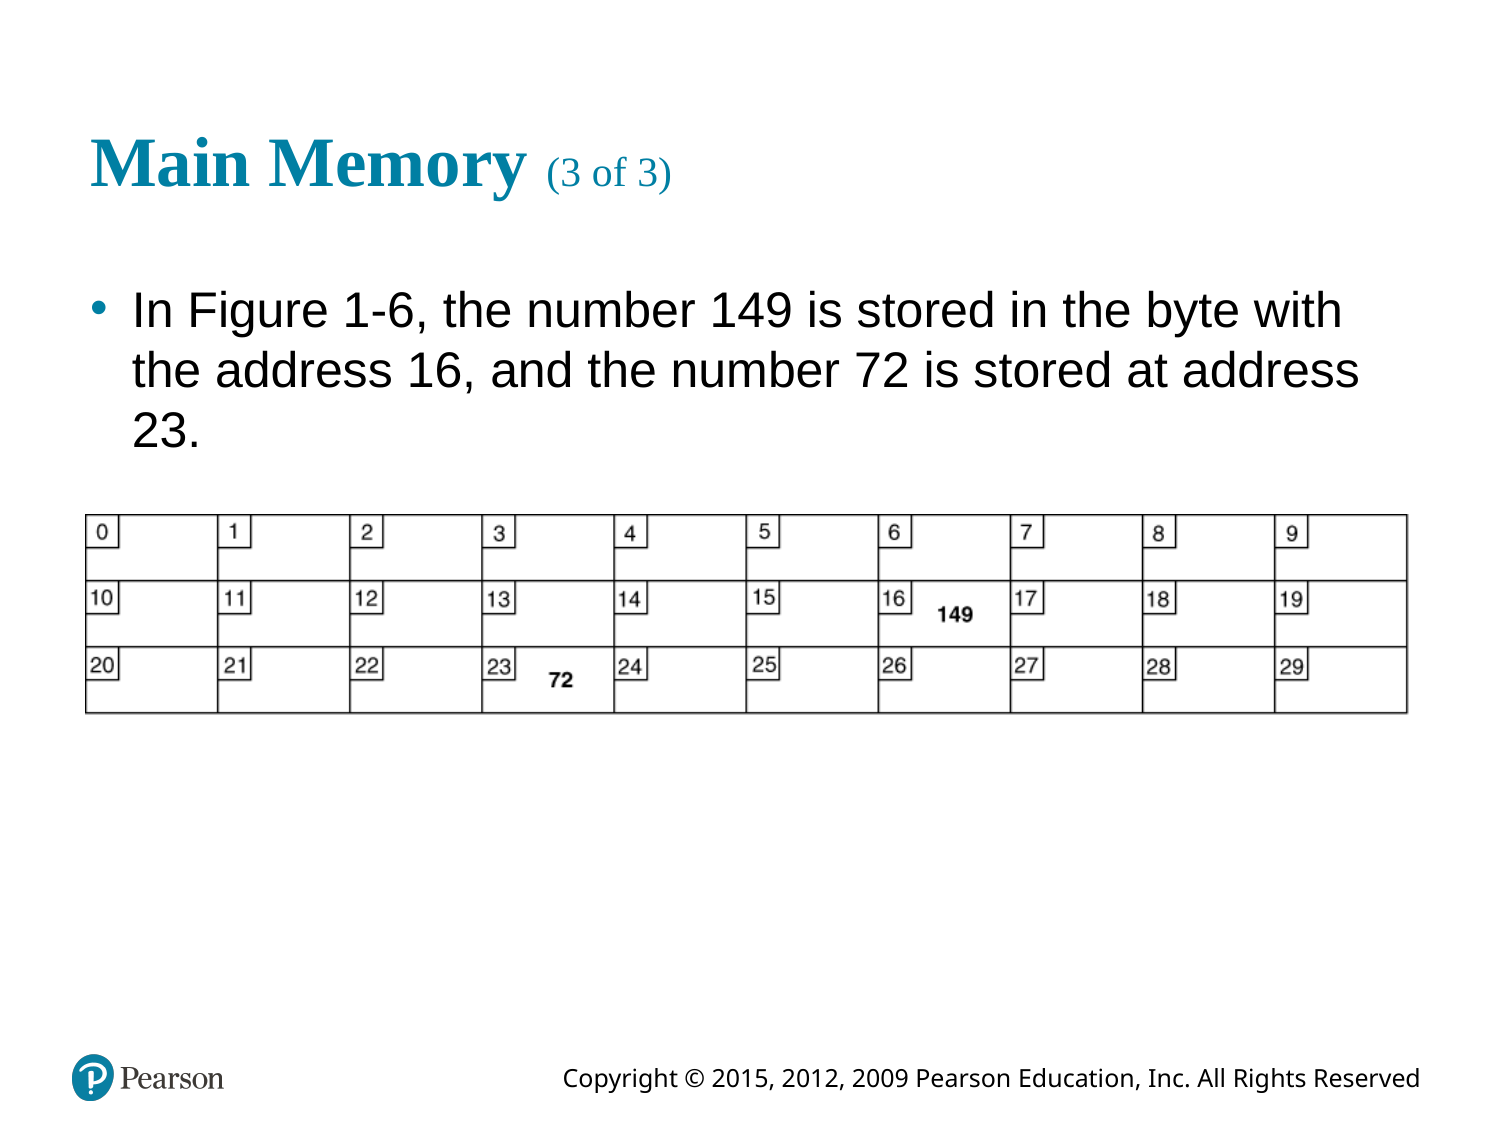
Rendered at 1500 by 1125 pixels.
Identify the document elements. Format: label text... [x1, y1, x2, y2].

picture [72, 1054, 88, 1070]
title Main Memory (3 of 3) [75, 0, 1425, 216]
picture [80, 1063, 106, 1088]
picture [72, 1087, 83, 1101]
picture [98, 1054, 224, 1101]
list In Figure 1-6, the number 149 is stored in the byte with the address 16, and the number 72 is stored at address 23. [75, 262, 1425, 931]
picture [84, 514, 1409, 716]
